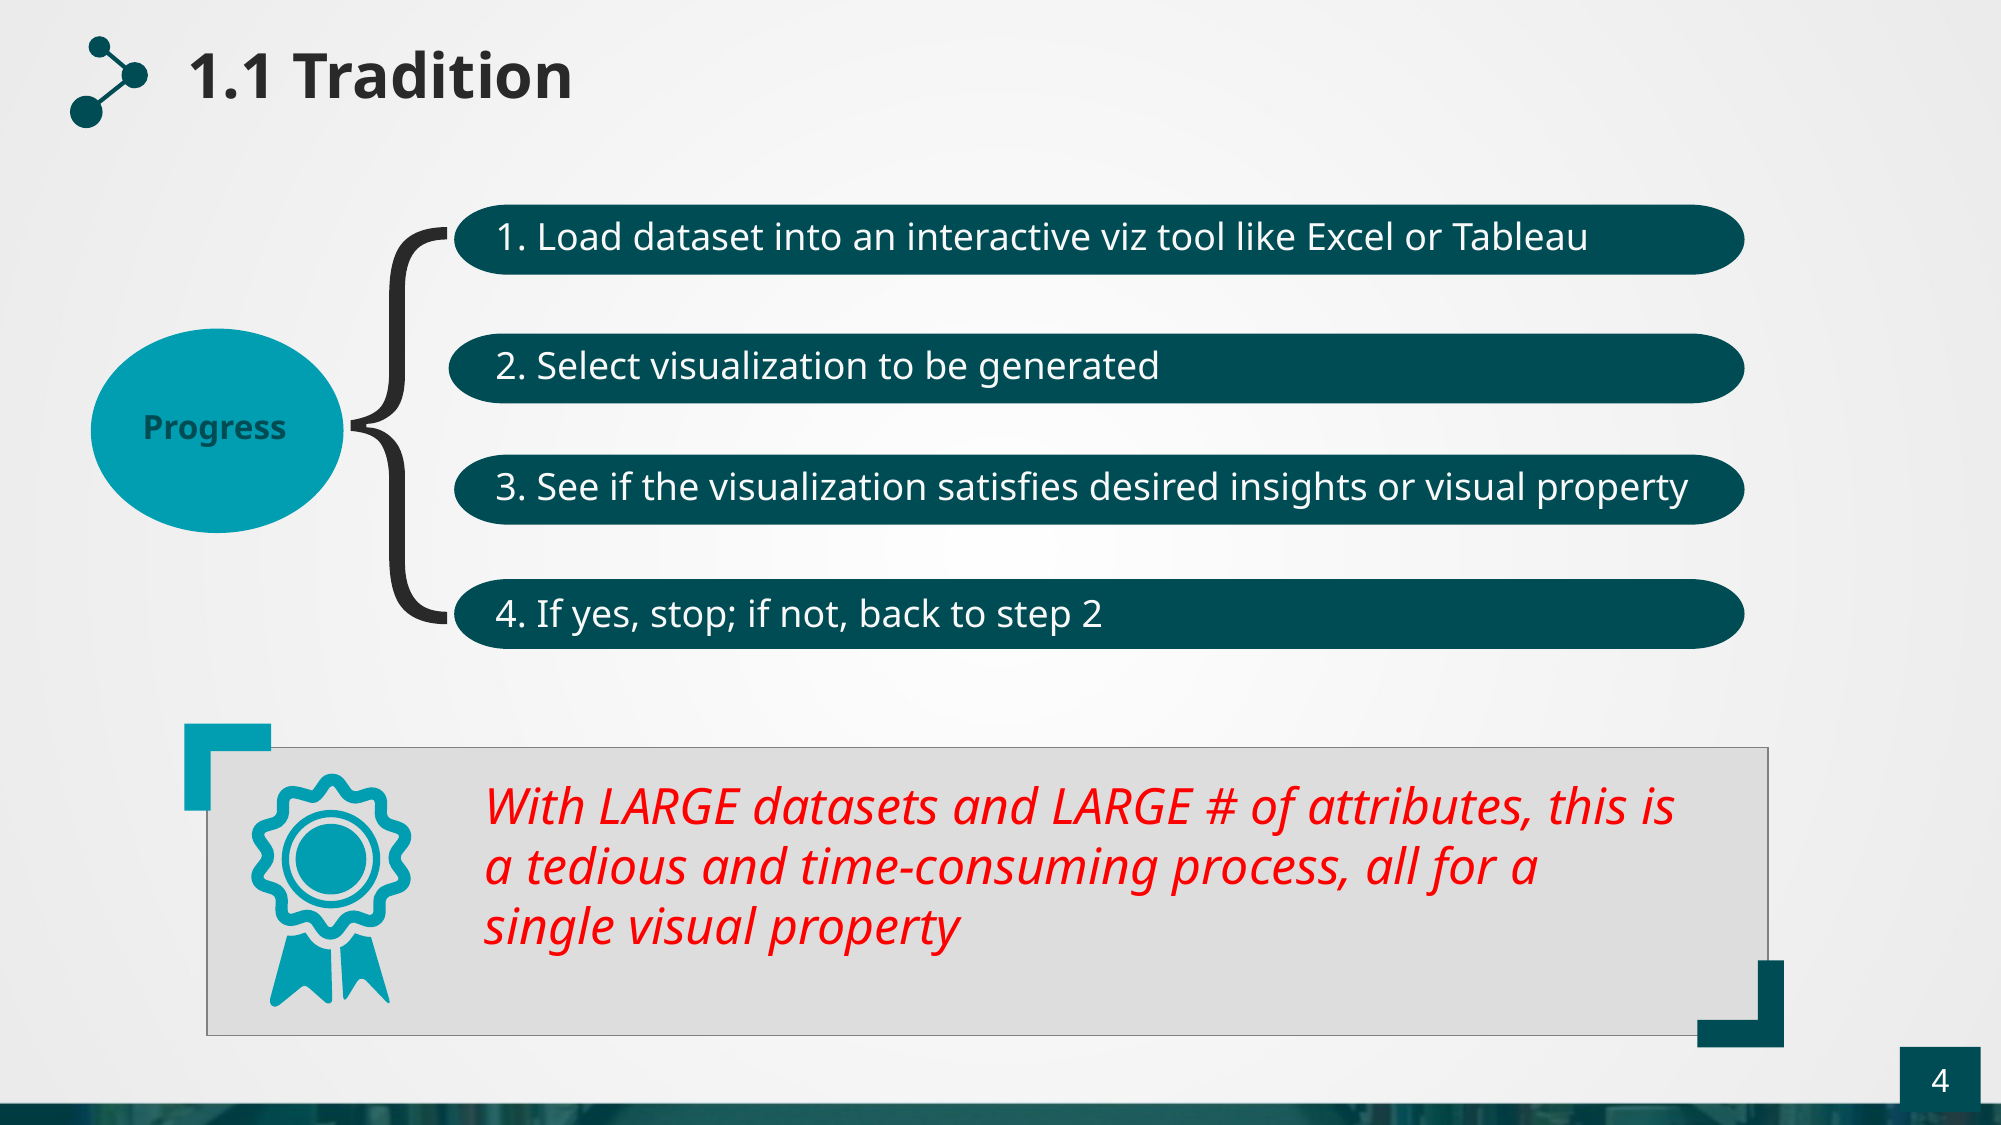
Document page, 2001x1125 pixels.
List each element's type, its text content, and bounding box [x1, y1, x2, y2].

text_box 3. See if the visualization satisfies desired insights or visual property [480, 455, 1745, 516]
text_box [340, 933, 390, 1004]
text_box [270, 932, 333, 1007]
text_box [70, 36, 148, 129]
text_box 4. If yes, stop; if not, back to step 2 [480, 582, 1745, 643]
text_box [448, 336, 1726, 404]
text_box Progress [90, 328, 344, 534]
text_box [1697, 960, 1784, 1048]
text_box [350, 227, 448, 625]
text_box 1.1 Tradition [172, 28, 591, 119]
text_box [206, 747, 1769, 1036]
picture [0, 0, 2001, 1125]
text_box With LARGE datasets and LARGE # of attributes, this is a tedious and time-consuming process, all for a single visual property [470, 767, 1698, 962]
text_box 1. Load dataset into an interactive viz tool like Excel or Tableau [480, 205, 1745, 266]
text_box [454, 209, 1727, 275]
text_box [184, 723, 272, 811]
text_box [454, 584, 1721, 649]
text_box 2. Select visualization to be generated [480, 334, 1745, 395]
text_box [251, 773, 412, 940]
text_box [454, 459, 1727, 525]
